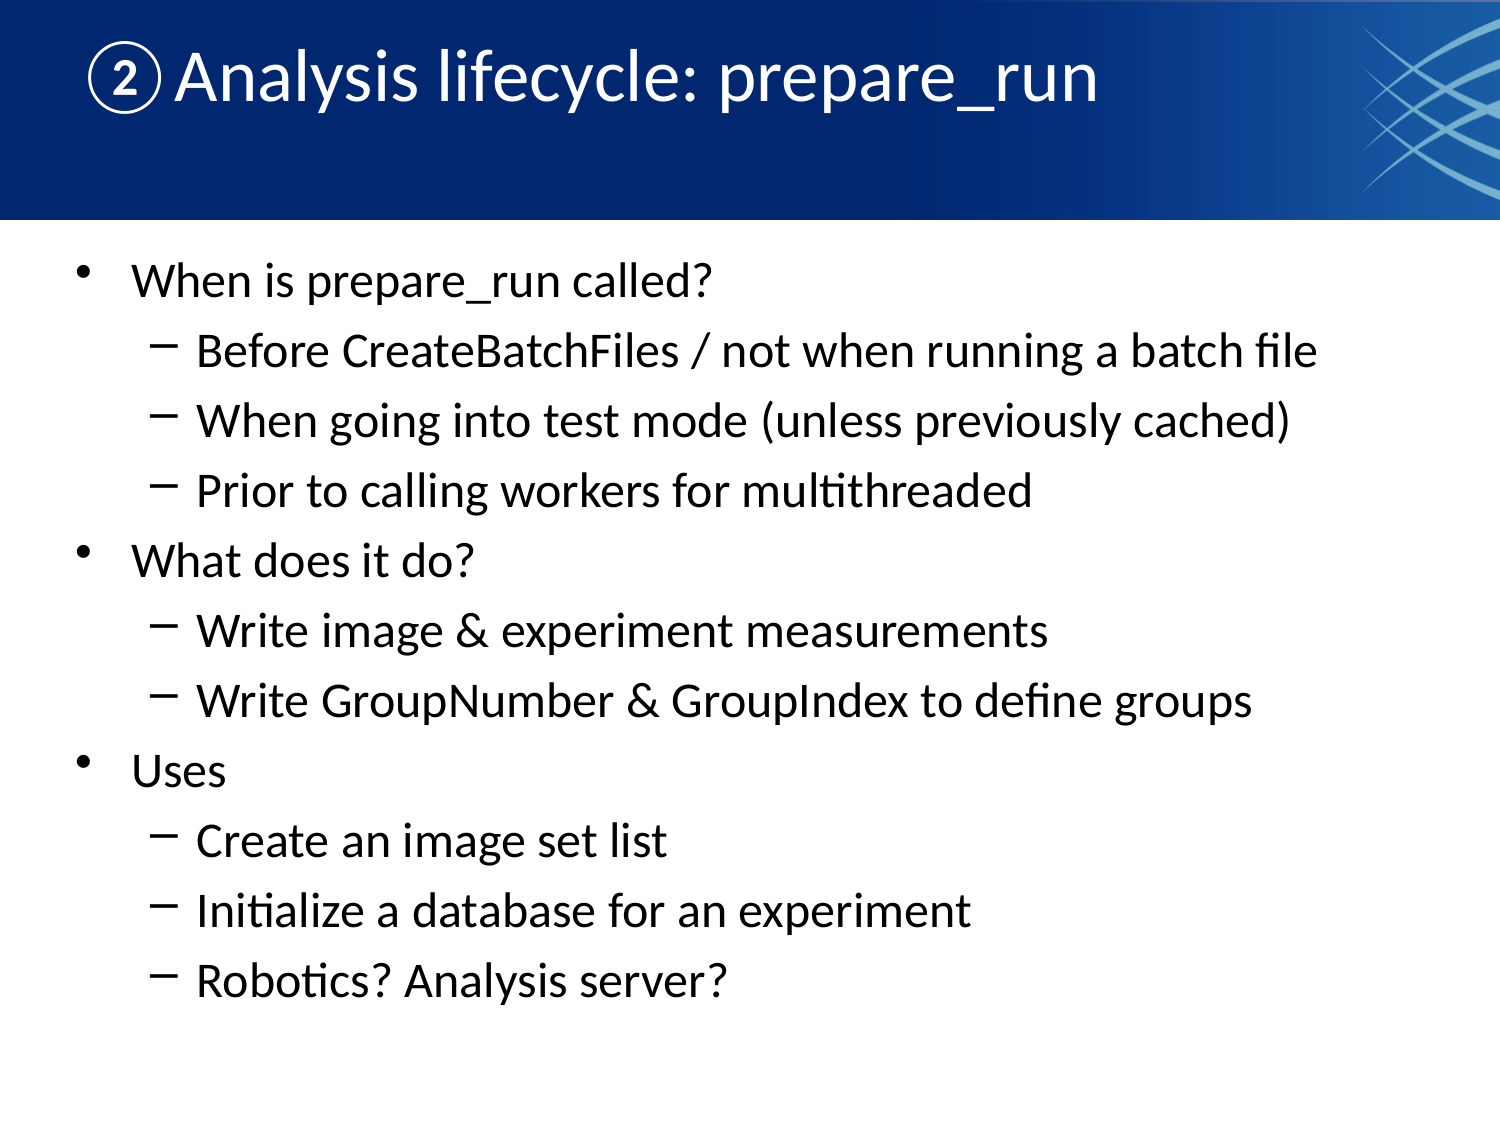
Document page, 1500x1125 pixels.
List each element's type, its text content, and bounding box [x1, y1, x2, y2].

picture [0, 0, 1500, 220]
list When is prepare_run called? Before CreateBatchFiles / not when running a batch file When going into test mode (unless previously cached) Prior to calling workers for multithreaded What does it do? Write image & experiment measurements Write GroupNumber & GroupIndex to define groups Uses Create an image set list Initialize a database for an experiment Robotics? Analysis server? [75, 247, 1425, 865]
title ②Analysis lifecycle: prepare_run [75, 37, 1238, 218]
